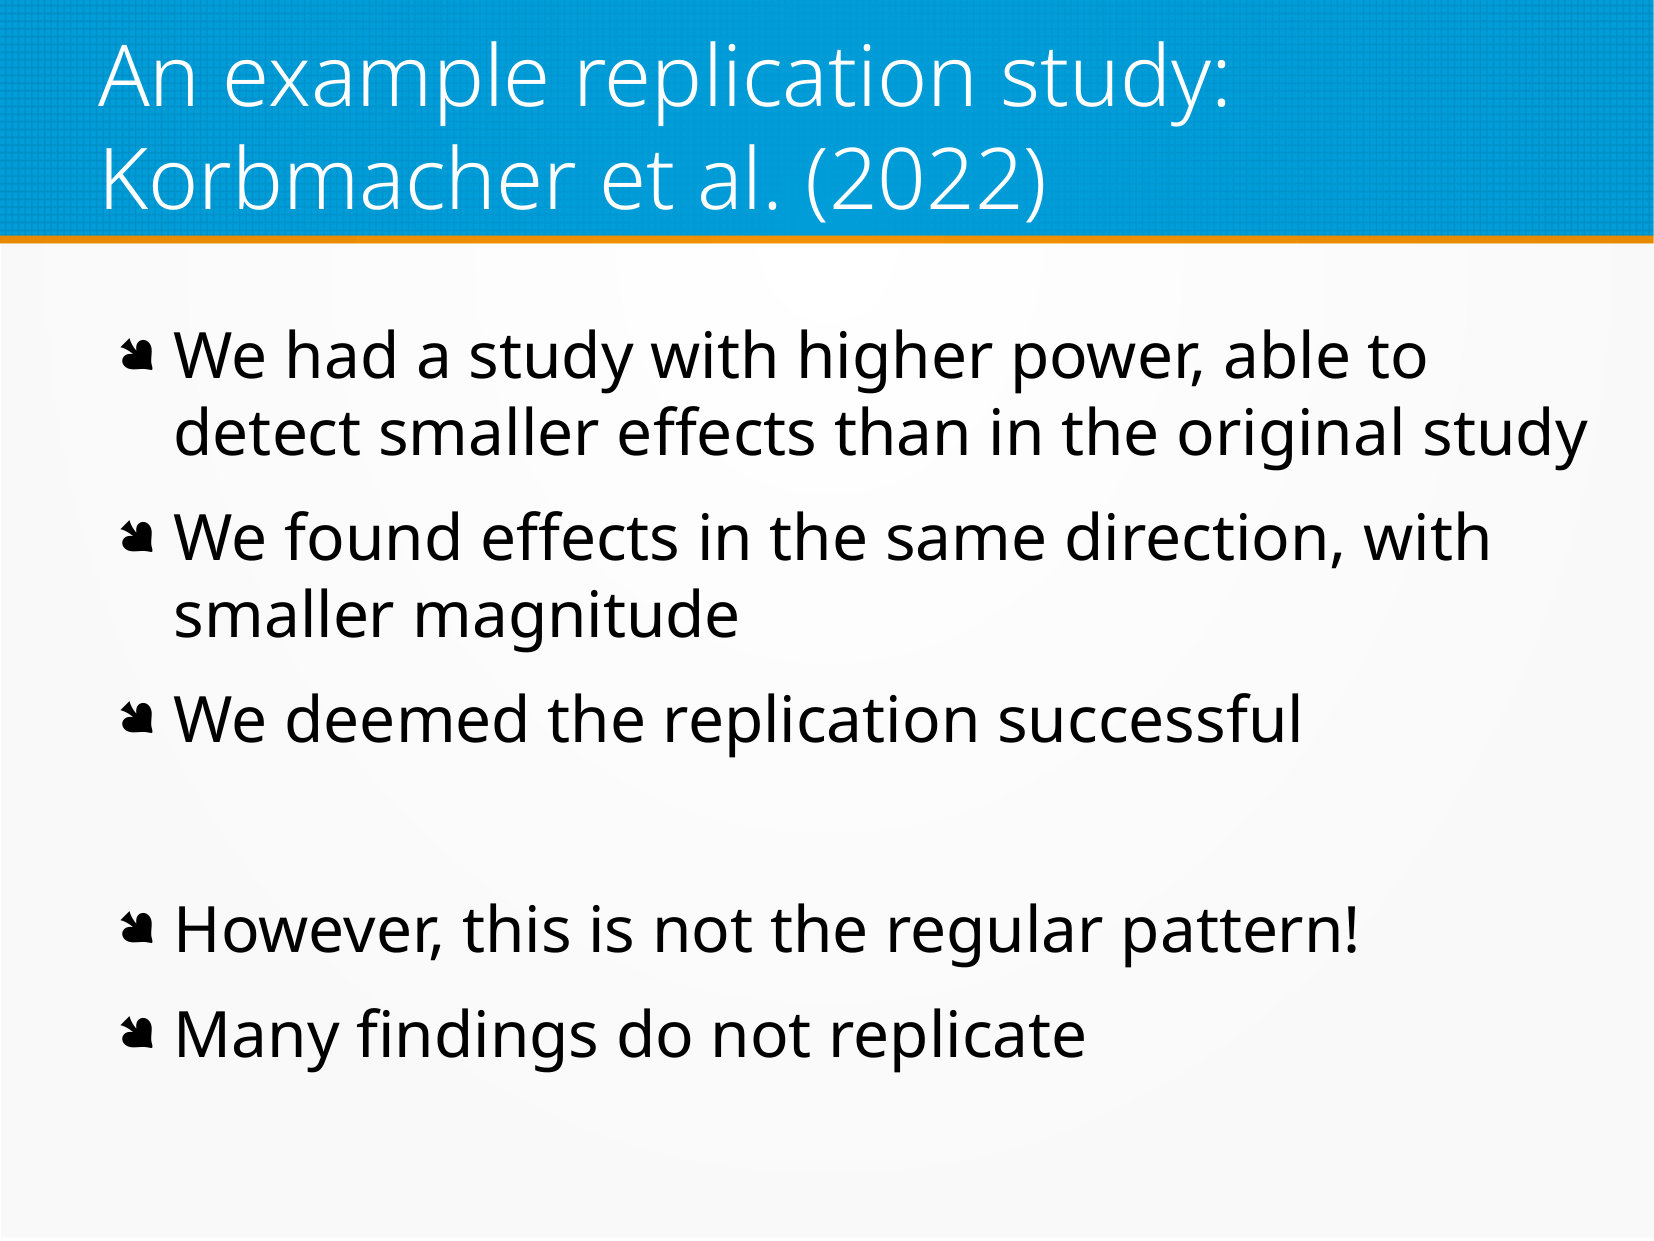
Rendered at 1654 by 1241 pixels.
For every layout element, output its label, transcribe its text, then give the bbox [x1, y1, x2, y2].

list We had a study with higher power, able to detect smaller effects than in the original study We found effects in the same direction, with smaller magnitude We deemed the replication successful However, this is not the regular pattern! Many findings do not replicate [98, 315, 1594, 1080]
title An example replication study: Korbmacher et al. (2022) [98, 19, 1624, 227]
picture [0, 236, 1654, 1241]
